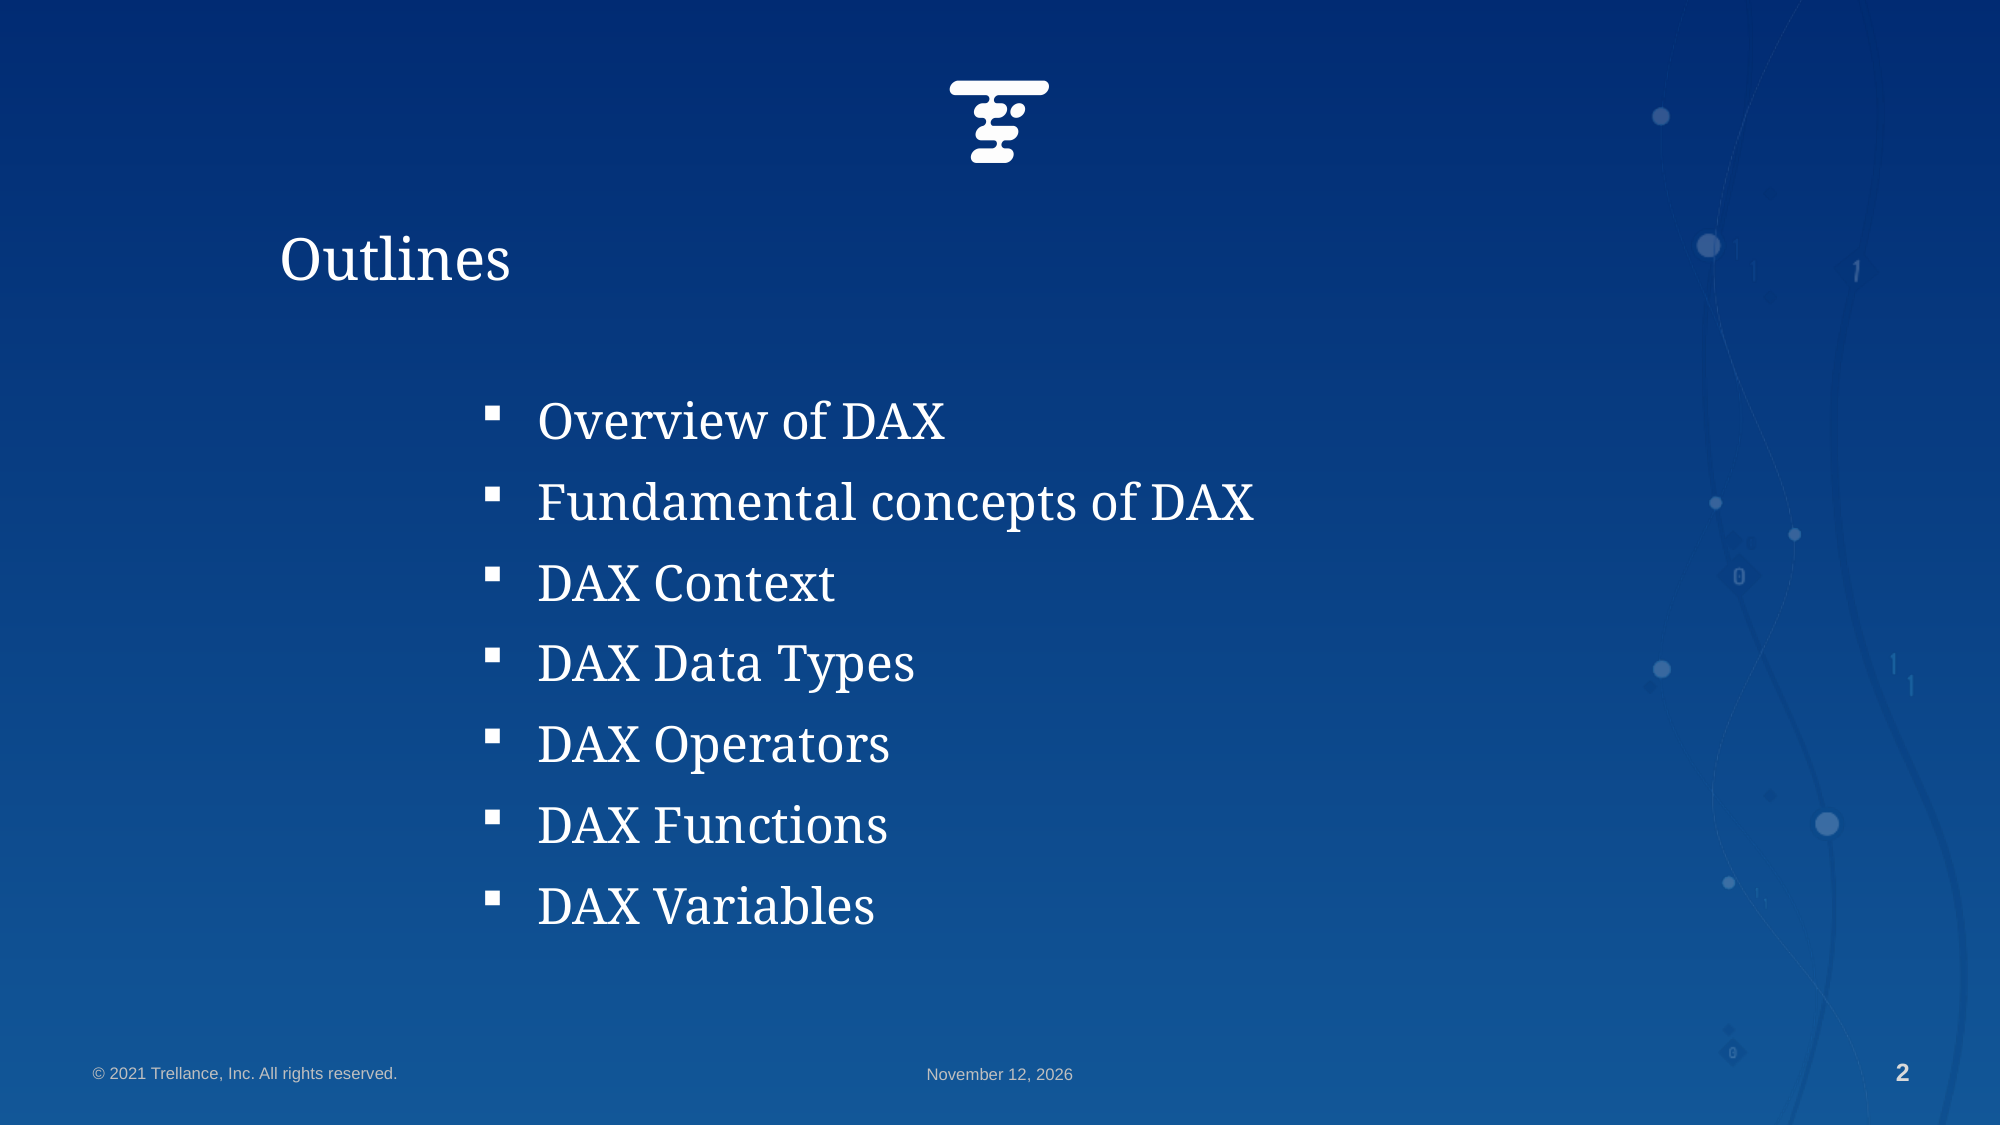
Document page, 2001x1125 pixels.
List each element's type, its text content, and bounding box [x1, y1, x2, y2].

list Overview of DAX Fundamental concepts of DAX DAX Context DAX Data Types DAX Operators DAX Functions DAX Variables [480, 358, 1618, 965]
picture [940, 73, 1049, 163]
slide_number 2 [1843, 1049, 1925, 1103]
footer © 2021 Trellance, Inc. All rights reserved. [77, 1042, 753, 1103]
text_box Outlines [264, 214, 665, 300]
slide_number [781, 1044, 1219, 1105]
